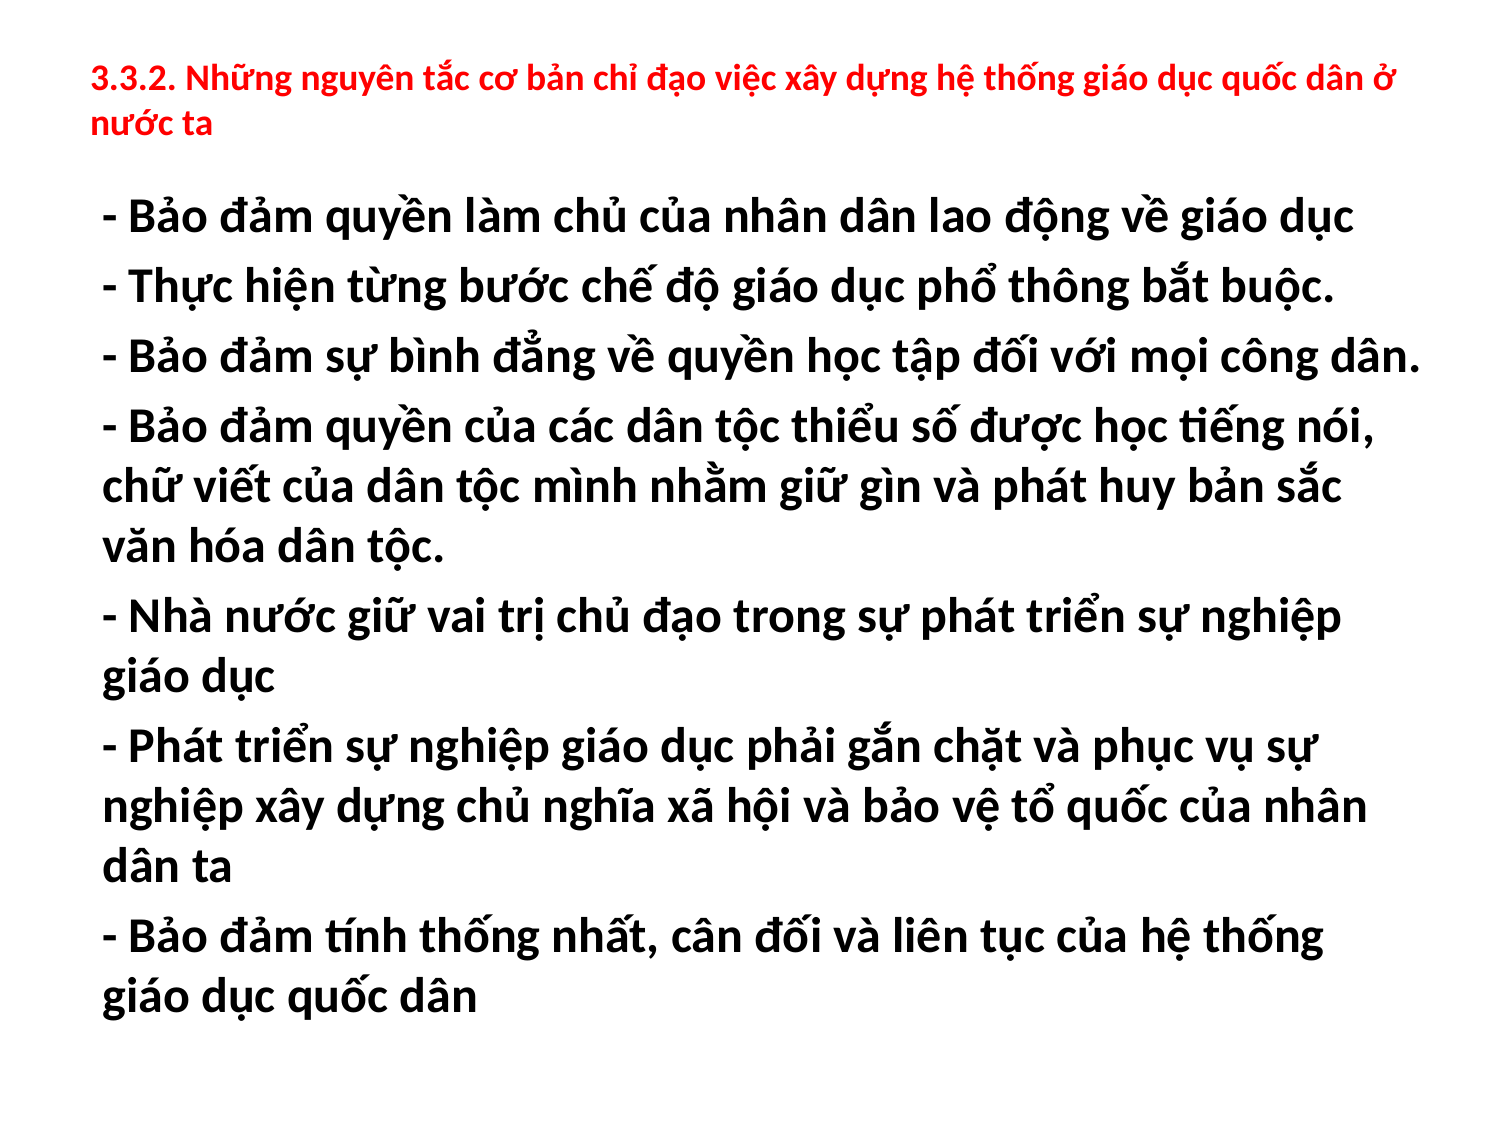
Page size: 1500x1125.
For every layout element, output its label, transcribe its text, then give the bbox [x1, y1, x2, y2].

title 3.3.2. Những nguyên tắc cơ bản chỉ đạo việc xây dựng hệ thống giáo dục quốc dân ở nước ta [75, 45, 1425, 150]
list - Bảo đảm quyền làm chủ của nhân dân lao động về giáo dục - Thực hiện từng bước chế độ giáo dục phổ thông bắt buộc. - Bảo đảm sự bình đẳng về quyền học tập đối với mọi công dân. - Bảo đảm quyền của các dân tộc thiểu số được học tiếng nói, chữ viết của dân tộc mình nhằm giữ gìn và phát huy bản sắc văn hóa dân tộc. - Nhà nước giữ vai trị chủ đạo trong sự phát triển sự nghiệp giáo dục - Phát triển sự nghiệp giáo dục phải gắn chặt và phục vụ sự nghiệp xây dựng chủ nghĩa xã hội và bảo vệ tổ quốc của nhân dân ta - Bảo đảm tính thống nhất, cân đối và liên tục của hệ thống giáo dục quốc dân [87, 174, 1438, 1075]
